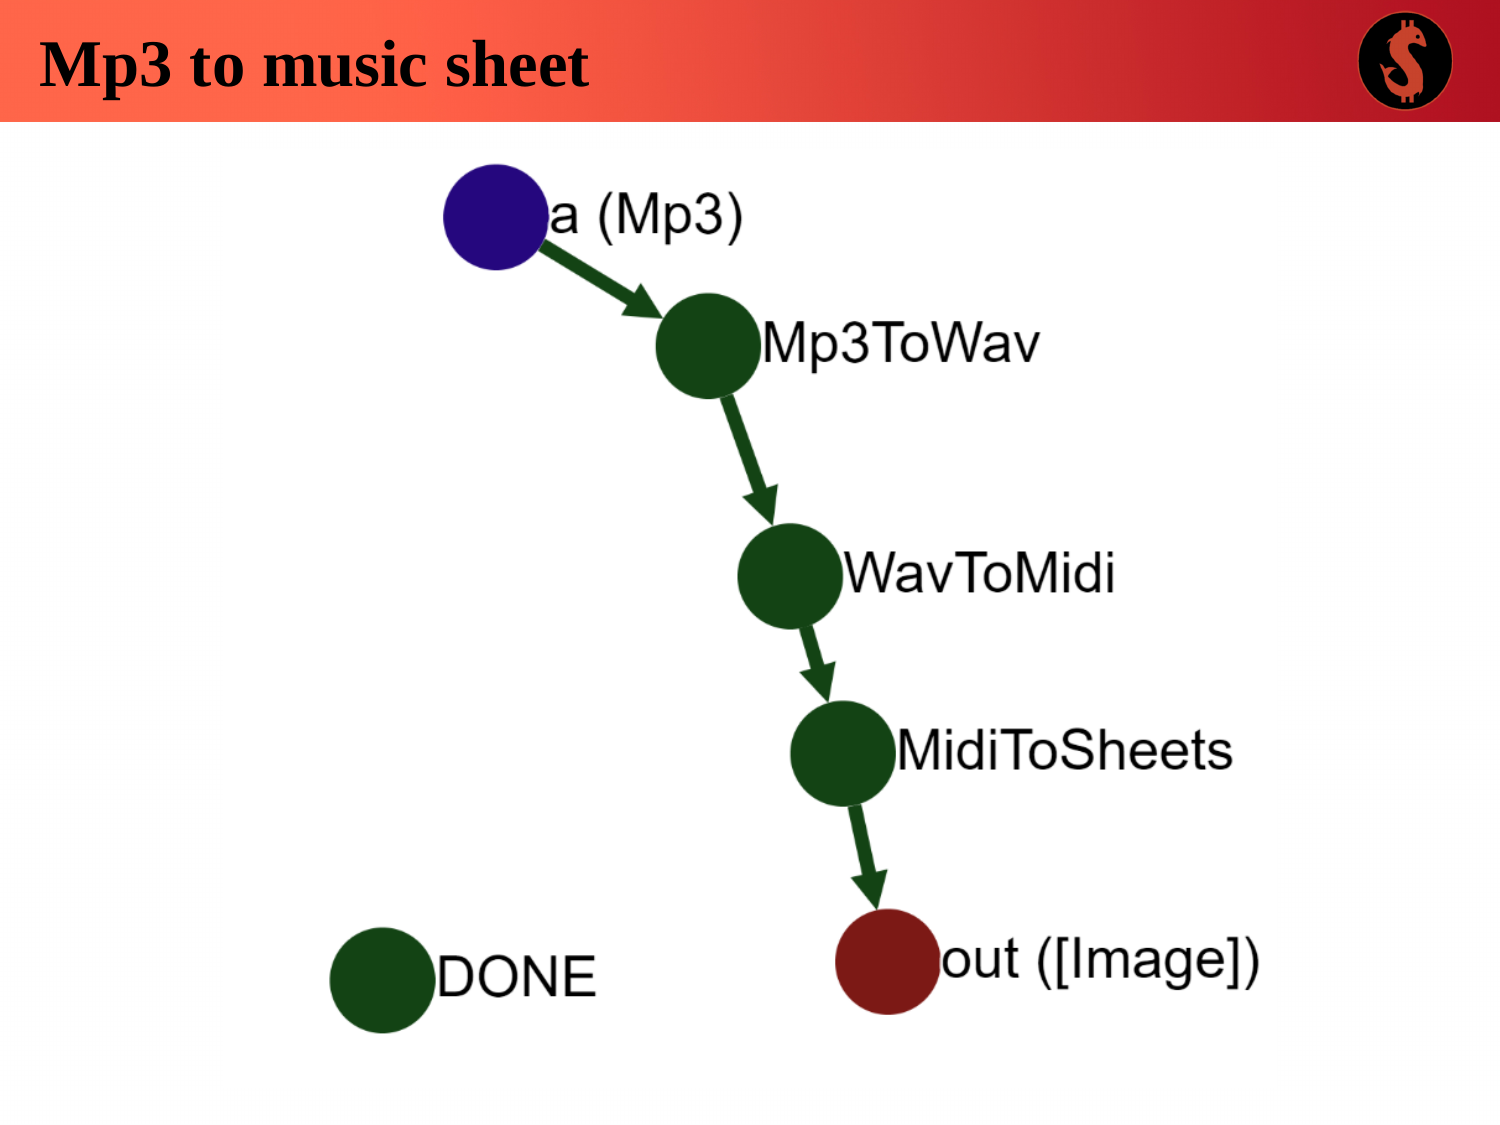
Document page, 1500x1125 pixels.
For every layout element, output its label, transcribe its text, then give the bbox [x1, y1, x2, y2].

text_box Mp3 to music sheet [24, 12, 1025, 108]
picture [0, 0, 1500, 1125]
